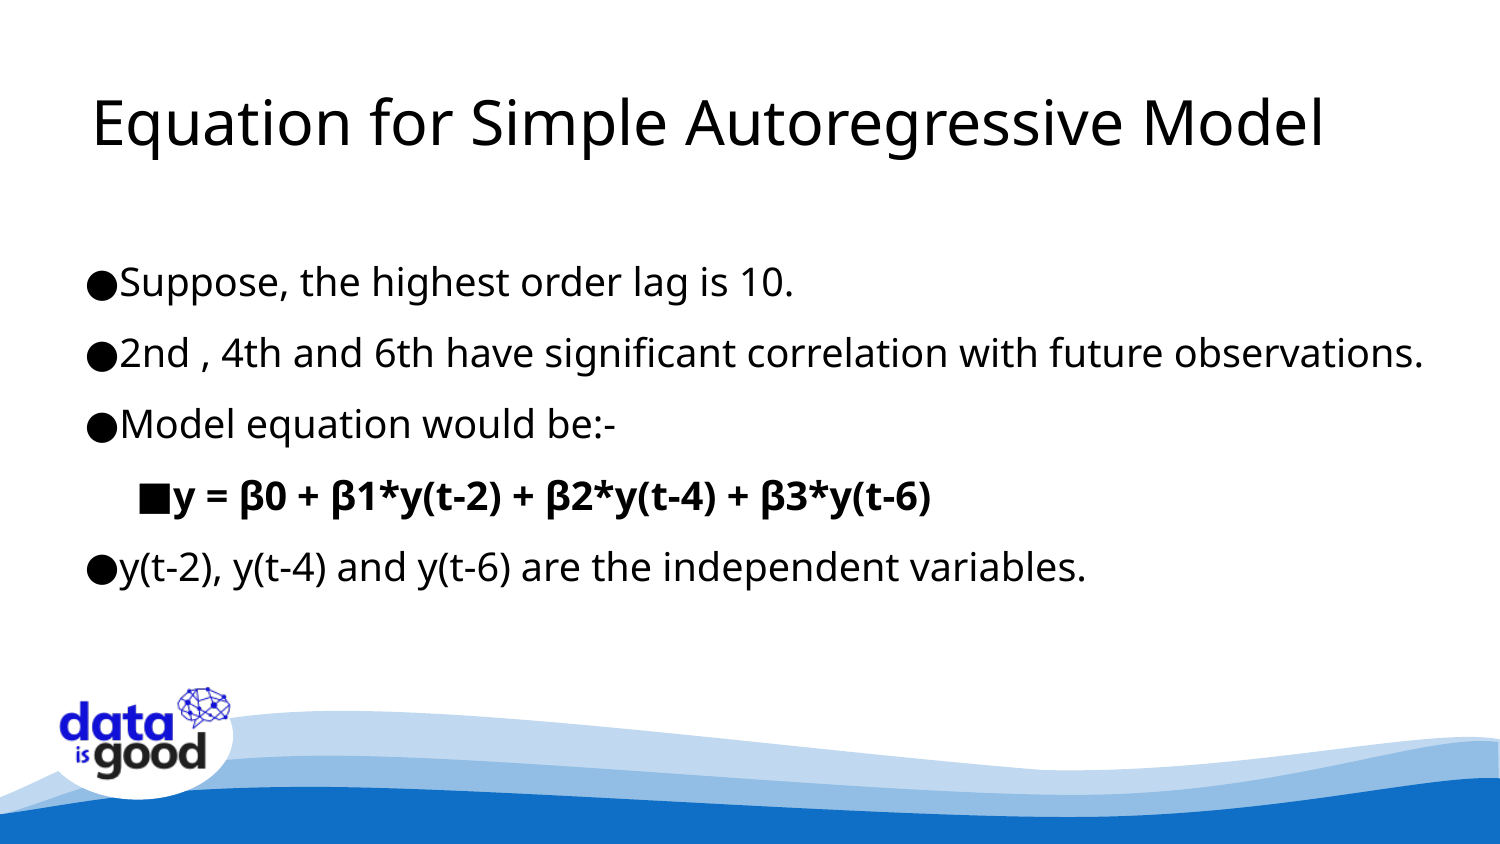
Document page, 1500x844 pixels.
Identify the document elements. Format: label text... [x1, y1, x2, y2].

text_box Equation for Simple Autoregressive Model [85, 77, 1458, 169]
picture [58, 685, 231, 804]
text_box Suppose, the highest order lag is 10. 2nd , 4th and 6th have significant correlation with future observations. Model equation would be:- y = β0 + β1*y(t-2) + β2*y(t-4) + β3*y(t-6) y(t-2), y(t-4) and y(t-6) are the independent variables. [79, 227, 1436, 682]
